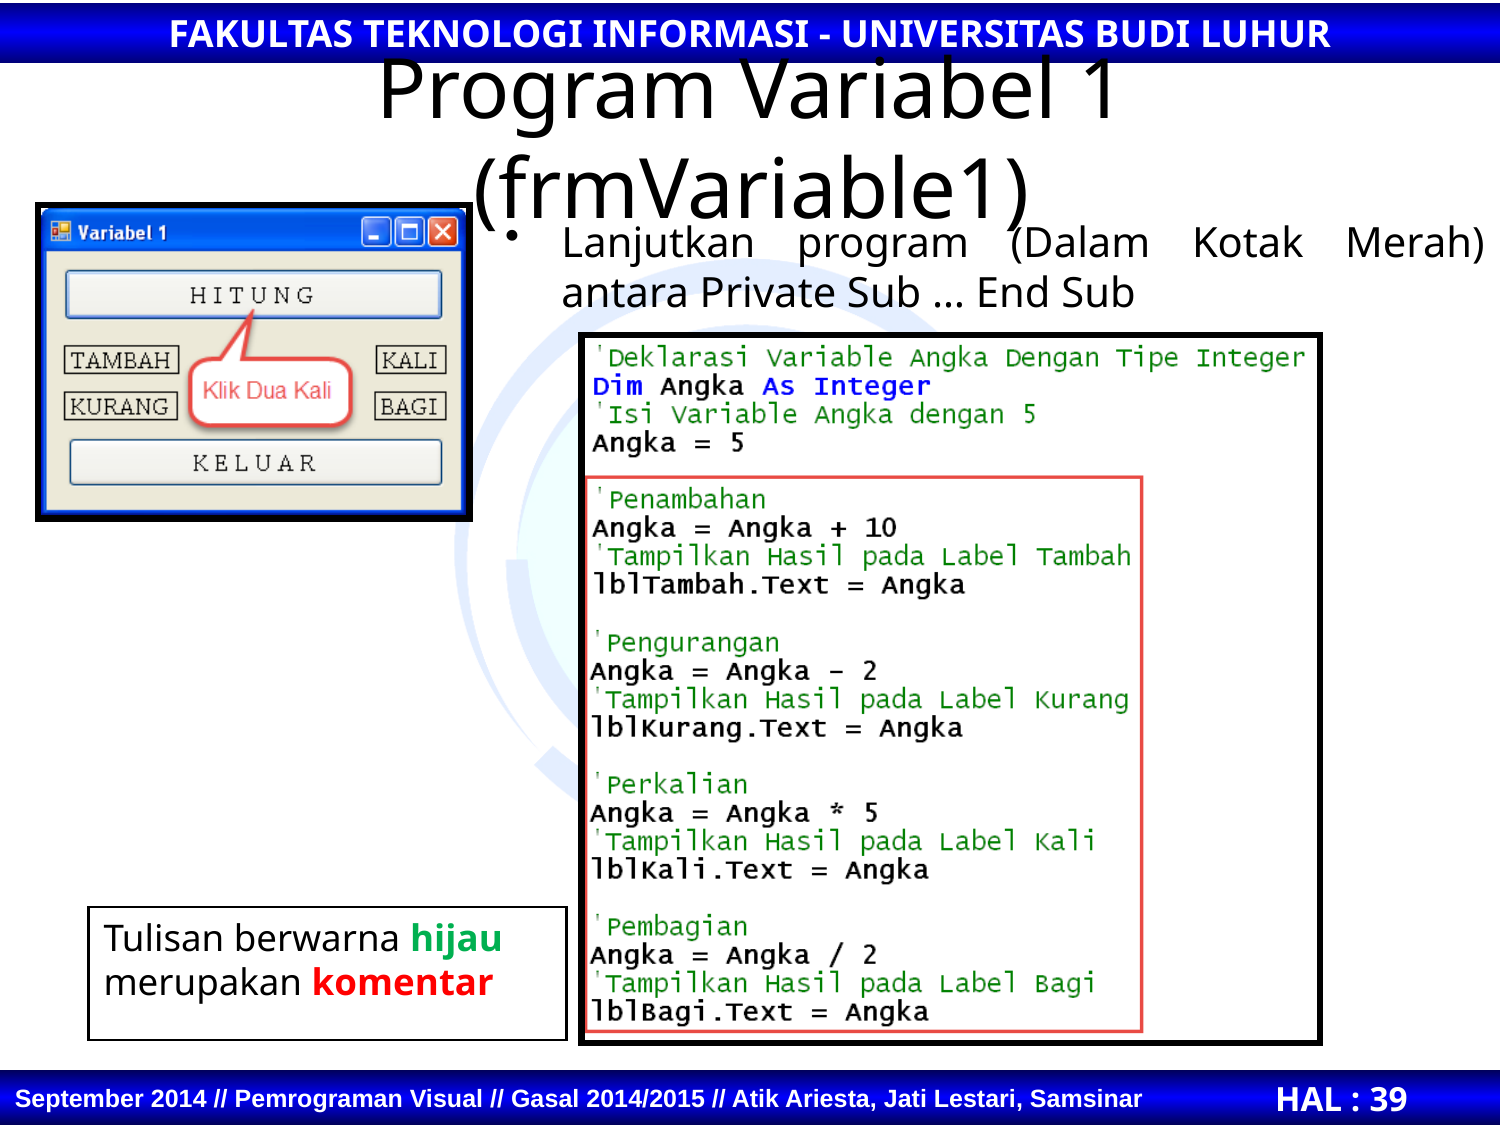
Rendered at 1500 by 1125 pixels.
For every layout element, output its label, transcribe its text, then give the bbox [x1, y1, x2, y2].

list Lanjutkan program (Dalam Kotak Merah) antara Private Sub … End Sub [489, 208, 1500, 327]
picture [41, 208, 467, 516]
picture [584, 337, 1318, 1040]
title Program Variabel 1 (frmVariable1) [76, 74, 1428, 197]
text_box Tulisan berwarna hijau merupakan komentar [88, 906, 567, 1040]
